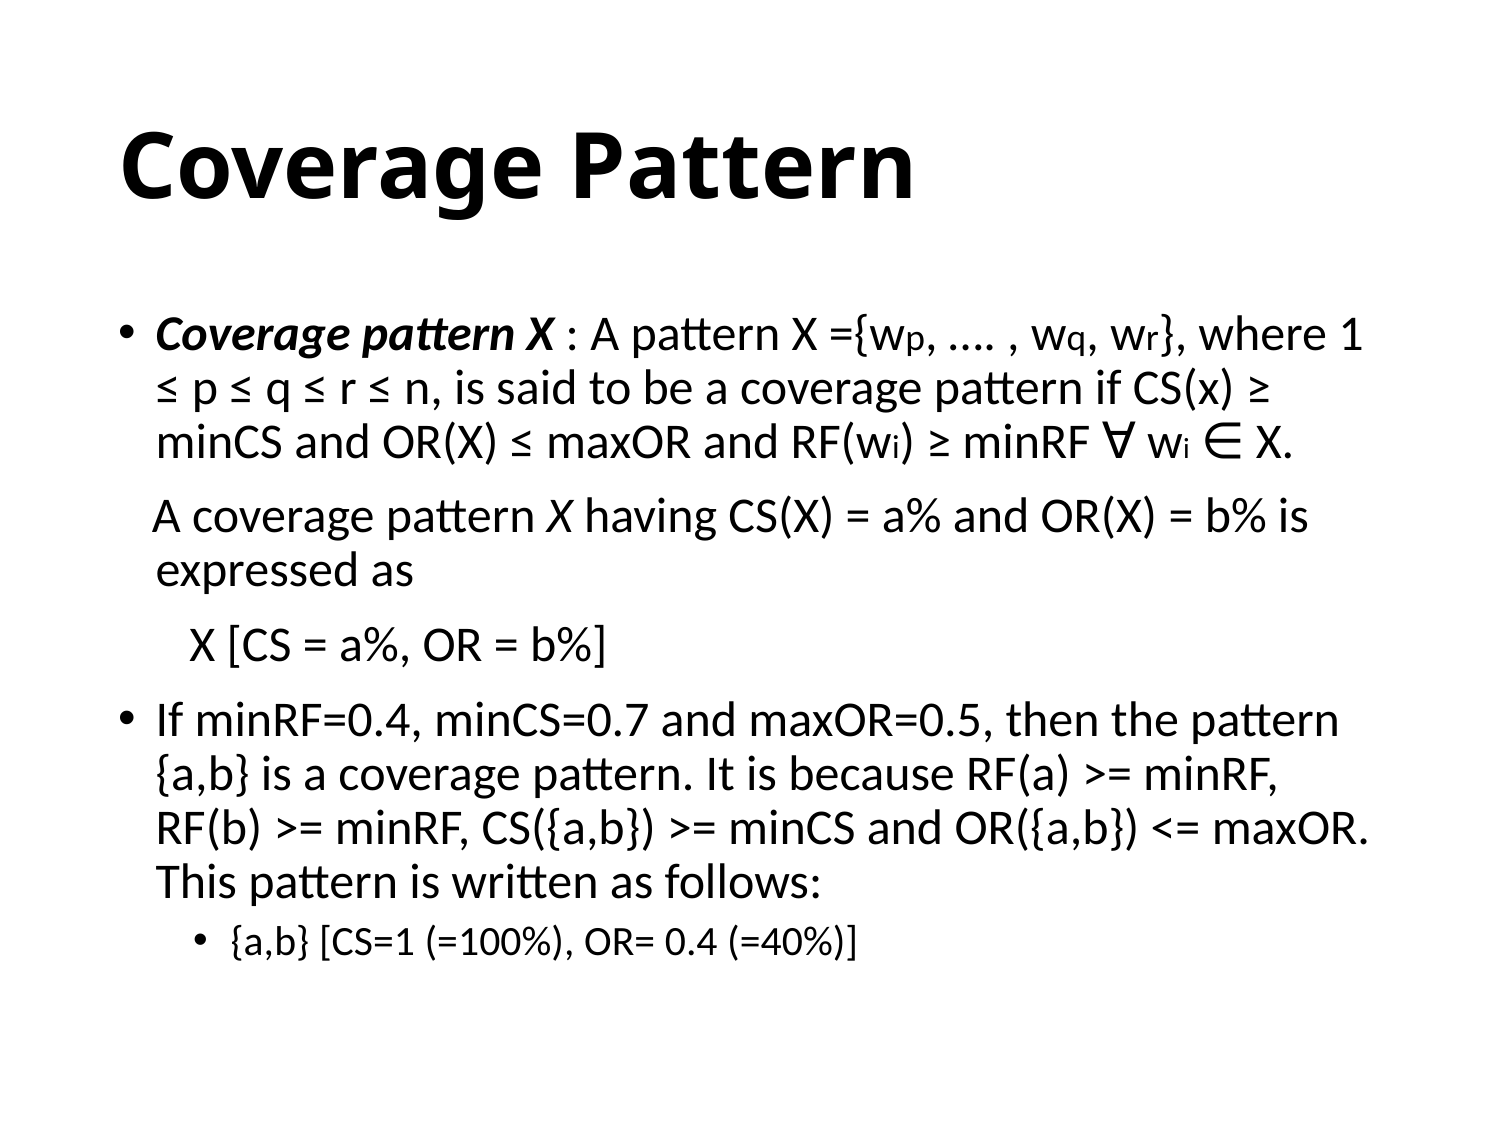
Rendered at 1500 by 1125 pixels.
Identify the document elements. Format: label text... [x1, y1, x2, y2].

title Coverage Pattern [103, 59, 1397, 278]
list Coverage pattern X : A pattern X ={wp, …. , wq, wr}, where 1 ≤ p ≤ q ≤ r ≤ n, is said to be a coverage pattern if CS(x) ≥ minCS and OR(X) ≤ maxOR and RF(wi) ≥ minRF ∀ wi ∈ X. A coverage pattern X having CS(X) = a% and OR(X) = b% is expressed as X [CS = a%, OR = b%] If minRF=0.4, minCS=0.7 and maxOR=0.5, then the pattern {a,b} is a coverage pattern. It is because RF(a) >= minRF, RF(b) >= minRF, CS({a,b}) >= minCS and OR({a,b}) <= maxOR. This pattern is written as follows: {a,b} [CS=1 (=100%), OR= 0.4 (=40%)] [103, 299, 1397, 1014]
